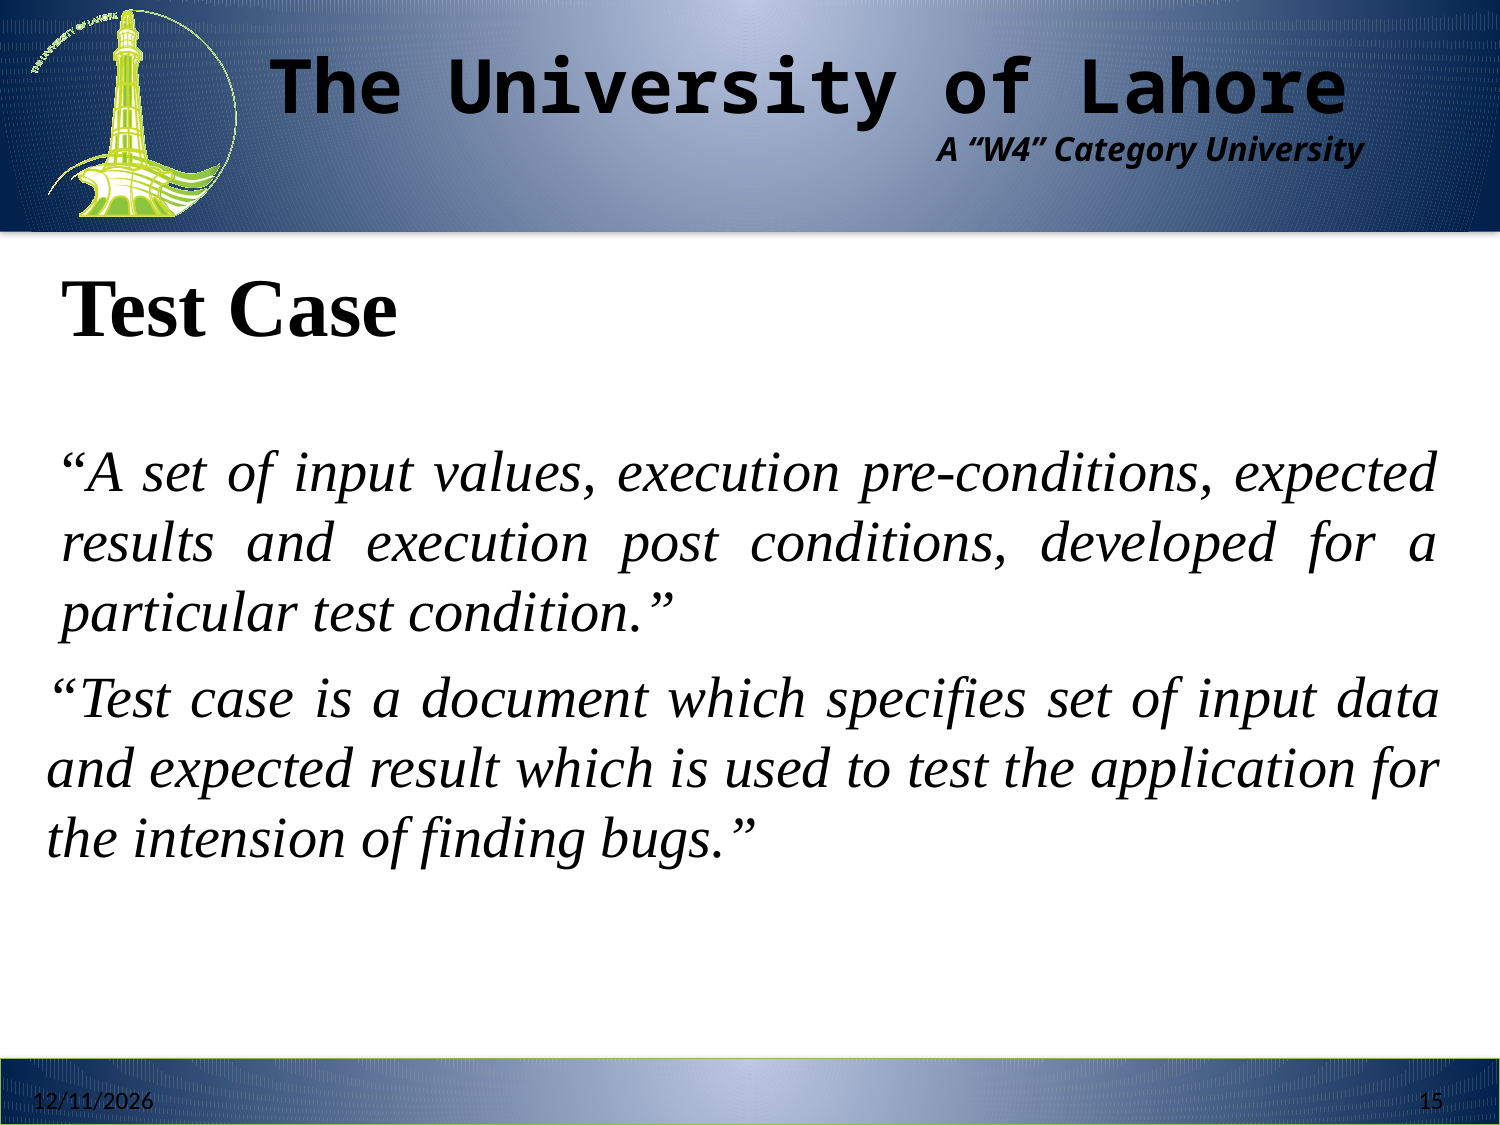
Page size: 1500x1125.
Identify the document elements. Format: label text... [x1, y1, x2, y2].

text_box Test Case “A set of input values, execution pre-conditions, expected results and execution post conditions, developed for a particular test condition.” [46, 246, 1454, 721]
slide_number 15 [1108, 1069, 1459, 1125]
picture [29, 6, 238, 221]
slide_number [17, 1069, 368, 1125]
text_box The University of Lahore A “W4” Category University [253, 30, 1388, 216]
text_box “Test case is a document which specifies set of input data and expected result which is used to test the application for the intension of finding bugs.” [46, 659, 1442, 870]
text_box [0, 0, 1500, 232]
text_box [0, 1058, 1500, 1125]
